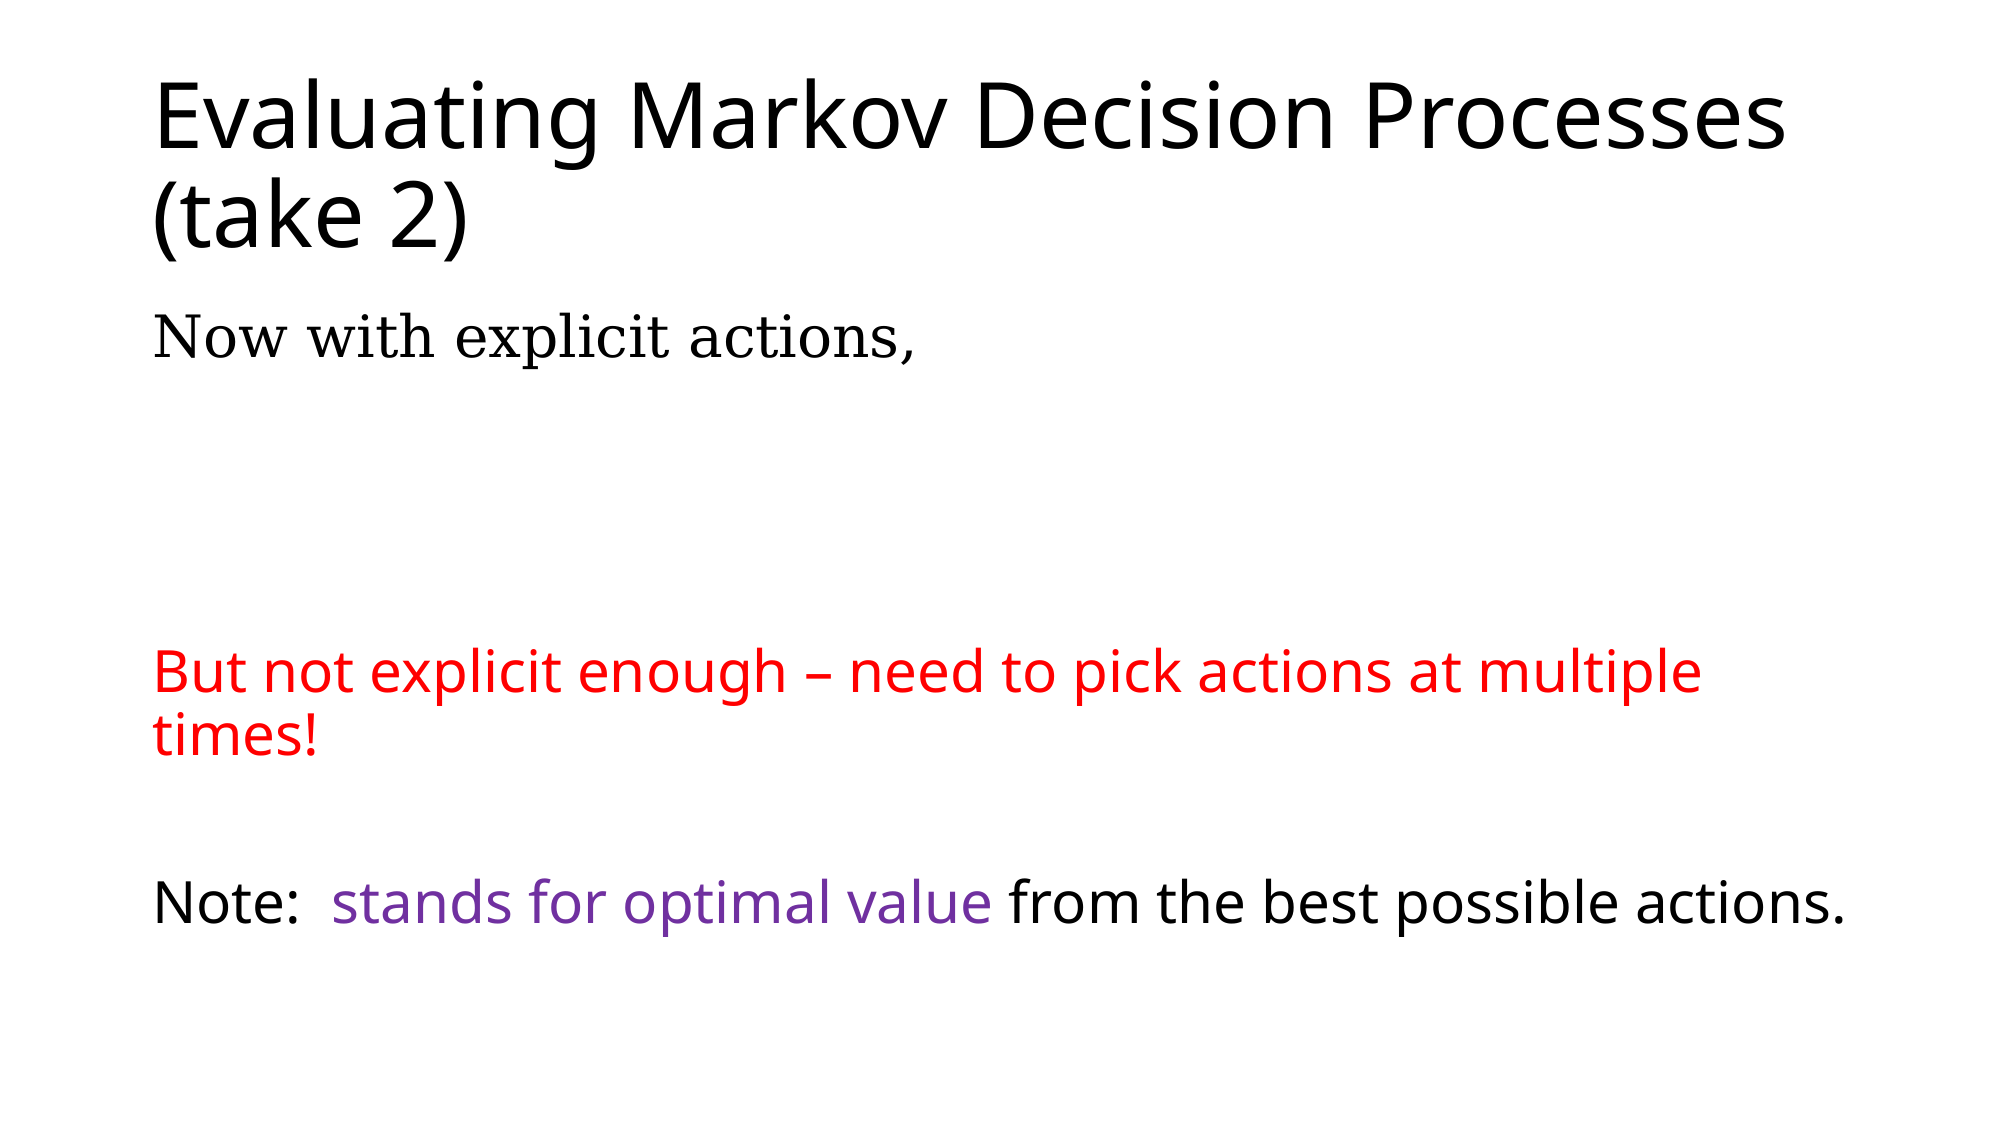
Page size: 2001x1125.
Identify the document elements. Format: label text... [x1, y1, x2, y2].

title Evaluating Markov Decision Processes (take 2) [137, 59, 1863, 278]
